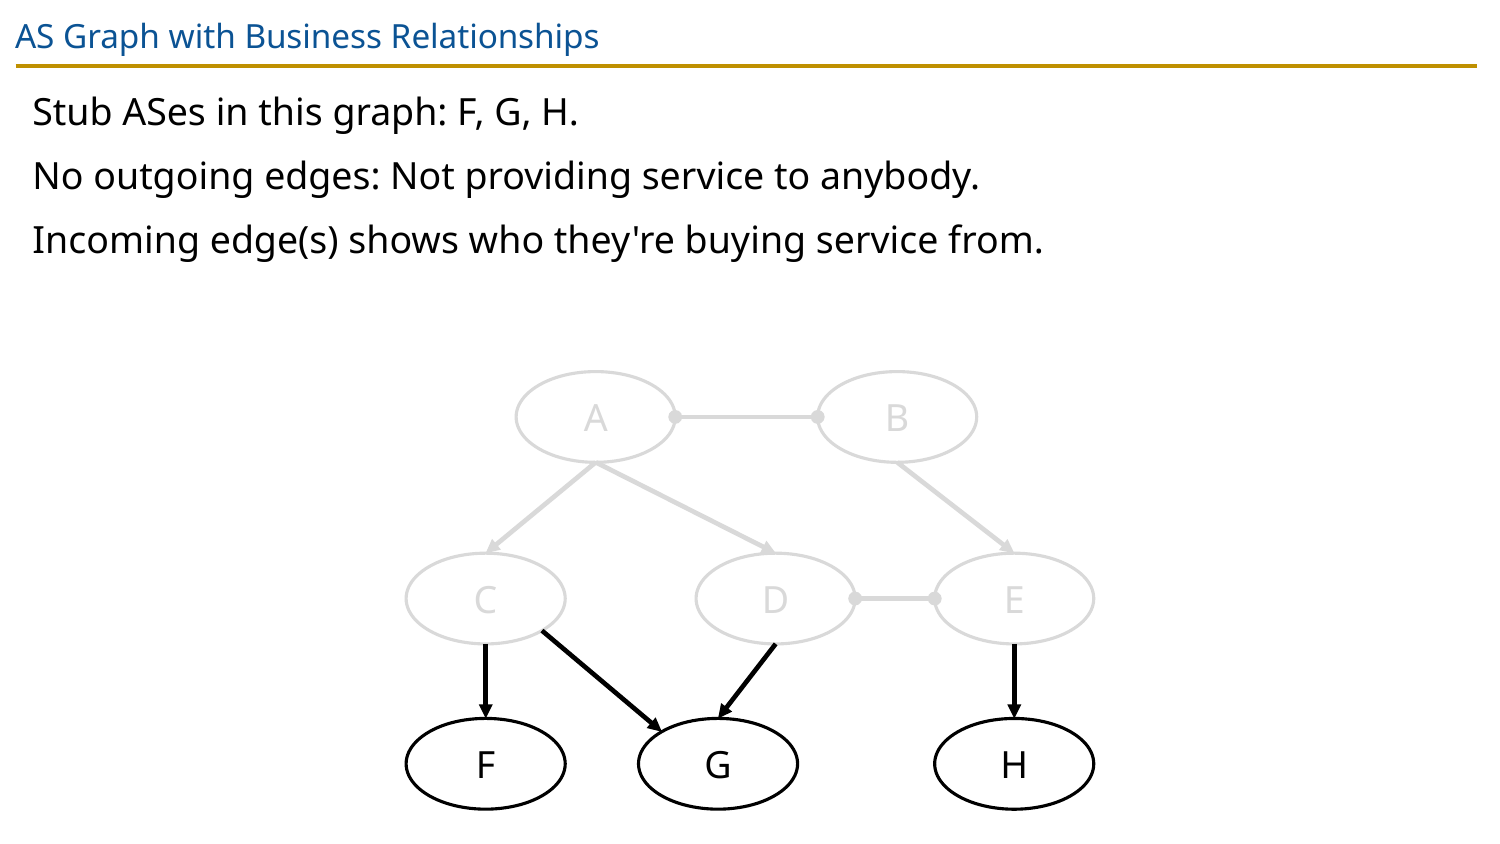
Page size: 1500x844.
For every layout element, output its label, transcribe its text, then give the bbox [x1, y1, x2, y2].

text_box A [516, 371, 675, 460]
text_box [896, 462, 1015, 554]
text_box F [406, 718, 566, 810]
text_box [541, 630, 662, 732]
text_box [485, 462, 593, 554]
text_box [595, 462, 776, 554]
text_box G [638, 718, 798, 810]
title AS Graph with Business Relationships [0, 0, 1398, 65]
text_box H [934, 718, 1094, 810]
text_box C [406, 553, 566, 644]
text_box B [818, 371, 977, 463]
list Stub ASes in this graph: F, G, H. No outgoing edges: Not providing service to anybody. Incoming edge(s) shows who they're buying service from. [17, 65, 1480, 810]
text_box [717, 643, 776, 719]
text_box D [696, 553, 855, 644]
text_box E [935, 553, 1094, 644]
